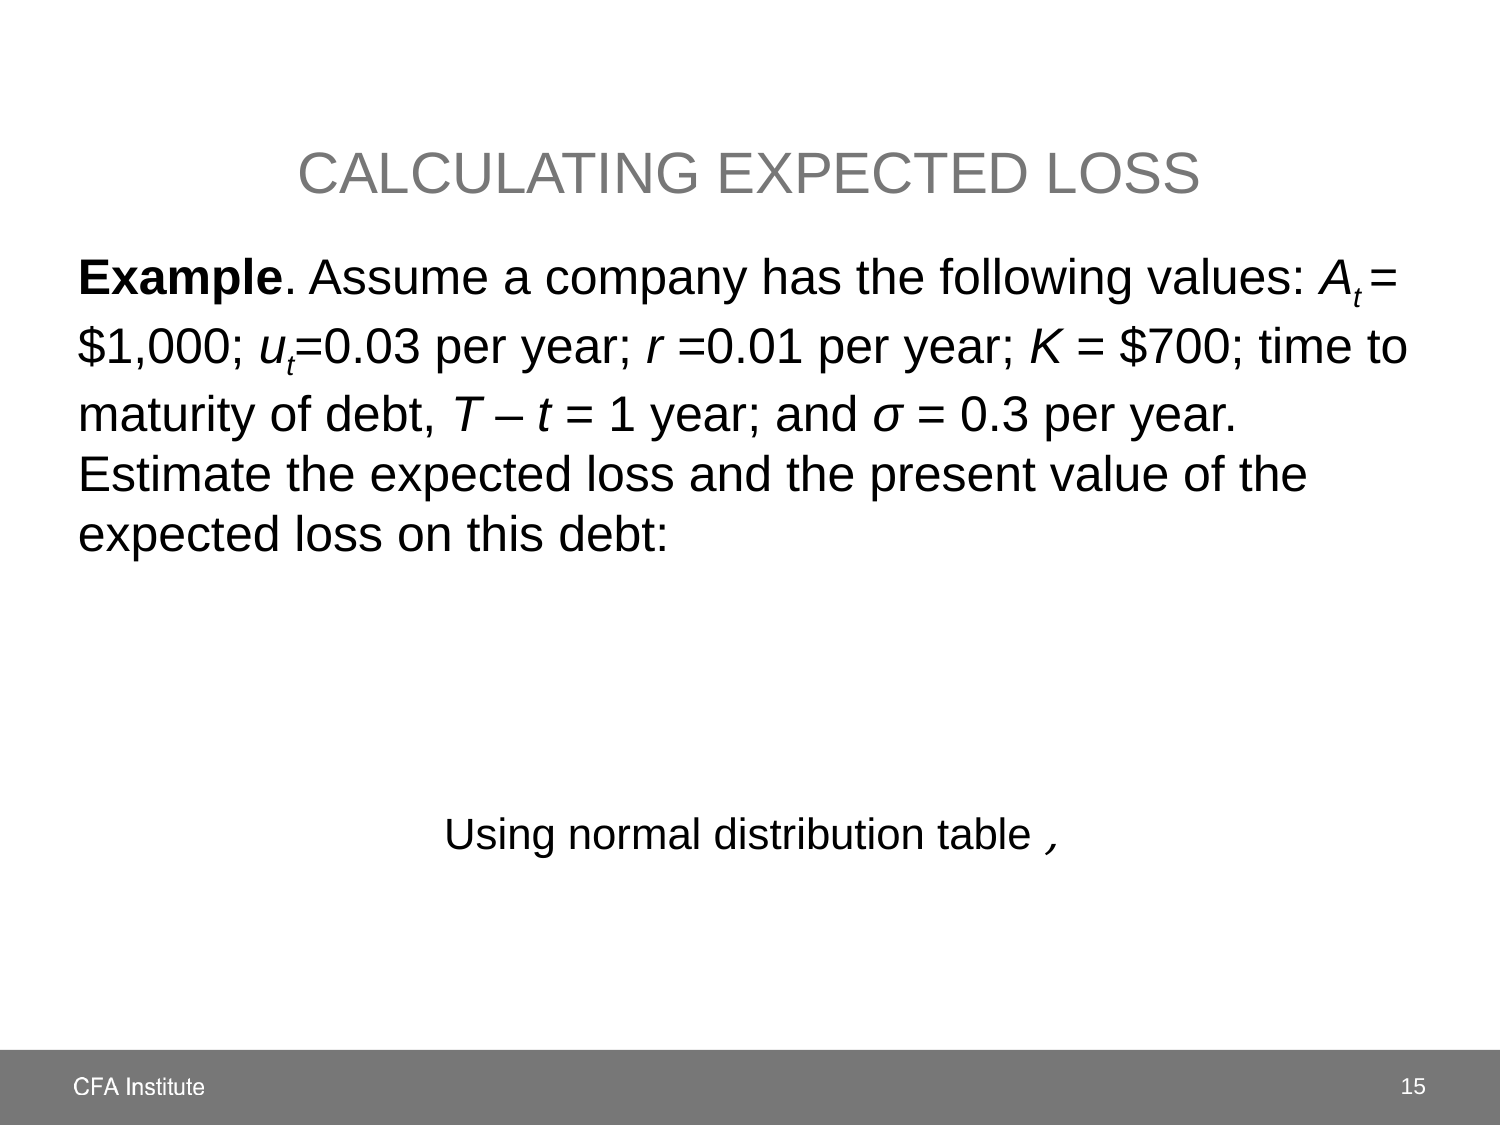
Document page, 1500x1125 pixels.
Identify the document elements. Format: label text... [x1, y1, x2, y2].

slide_number 15 [1312, 1055, 1442, 1116]
picture [74, 1077, 204, 1095]
title Calculating expected loss [62, 24, 1437, 213]
